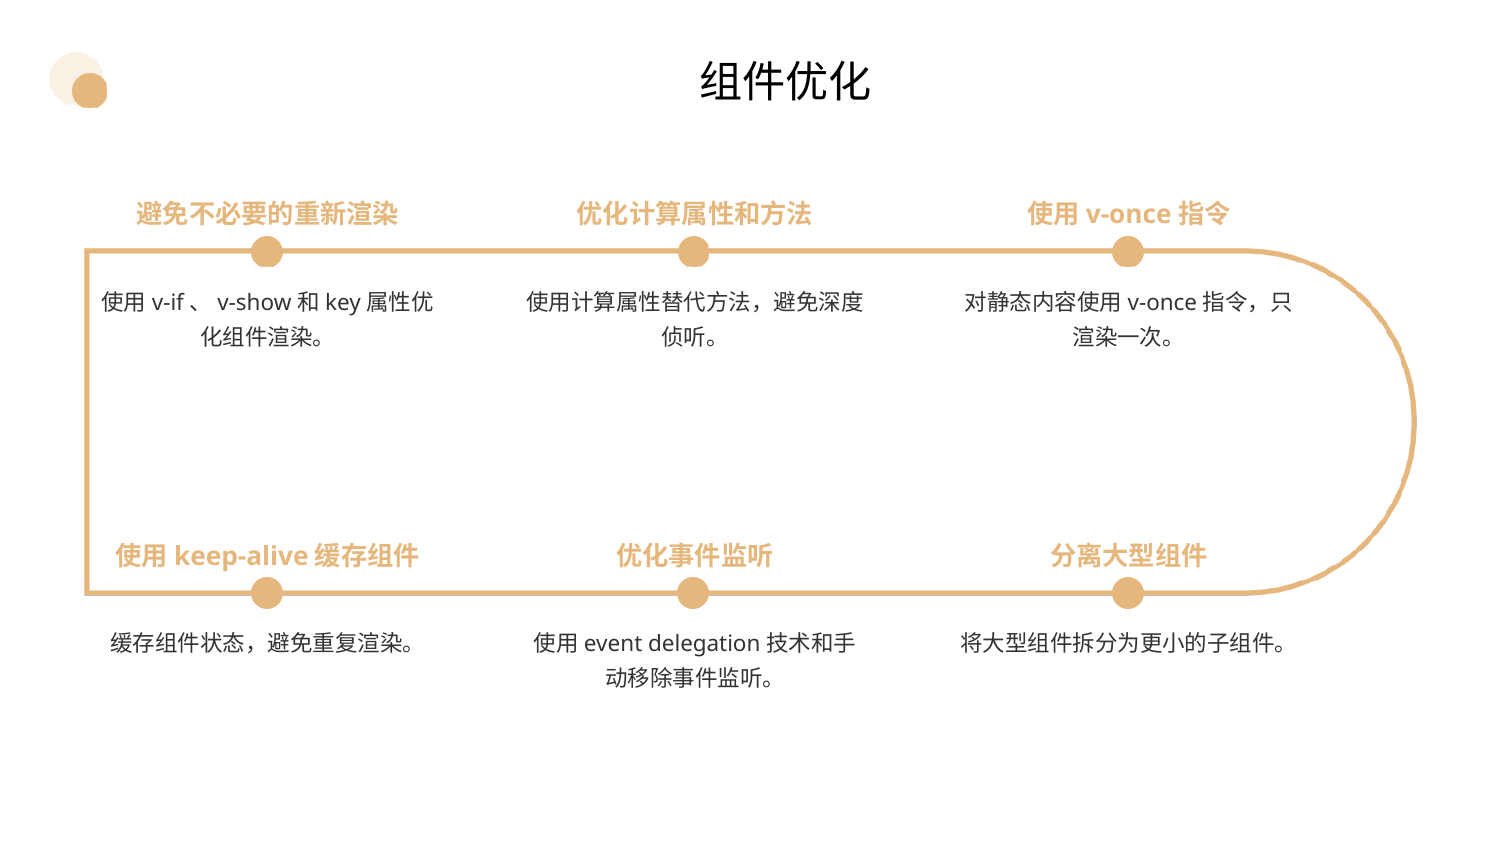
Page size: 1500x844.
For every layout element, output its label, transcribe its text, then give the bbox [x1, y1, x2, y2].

text_box 使用event delegation技术和手动移除事件监听。 [525, 621, 864, 758]
text_box 避免不必要的重新渲染 [98, 188, 437, 229]
text_box 使用v-once指令 [959, 188, 1298, 229]
text_box 缓存组件状态，避免重复渲染。 [98, 621, 437, 758]
picture [83, 236, 1417, 609]
text_box 优化计算属性和方法 [525, 188, 865, 229]
text_box 组件优化 [699, 54, 873, 106]
text_box 将大型组件拆分为更小的子组件。 [959, 621, 1298, 758]
picture [49, 51, 107, 108]
